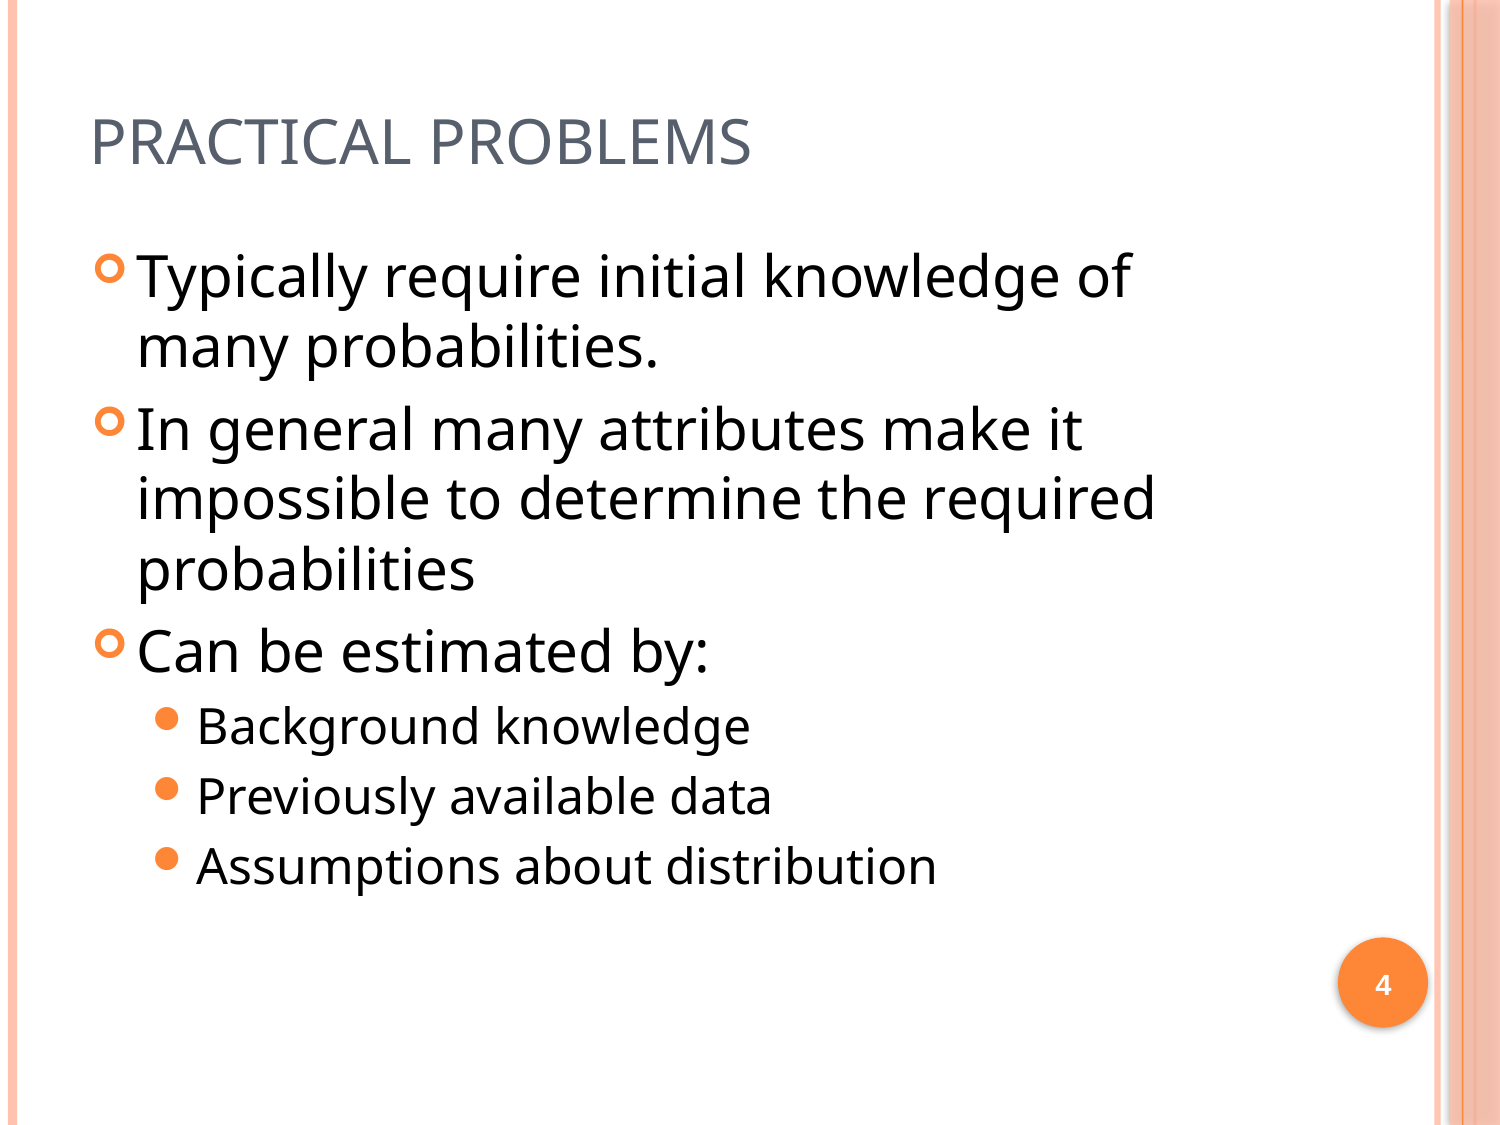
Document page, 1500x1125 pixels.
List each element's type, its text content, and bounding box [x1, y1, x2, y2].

slide_number 4 [1333, 940, 1434, 1026]
title Practical Problems [75, 45, 1300, 185]
list Typically require initial knowledge of many probabilities. In general many attributes make it impossible to determine the required probabilities Can be estimated by: Background knowledge Previously available data Assumptions about distribution [76, 231, 1302, 1032]
